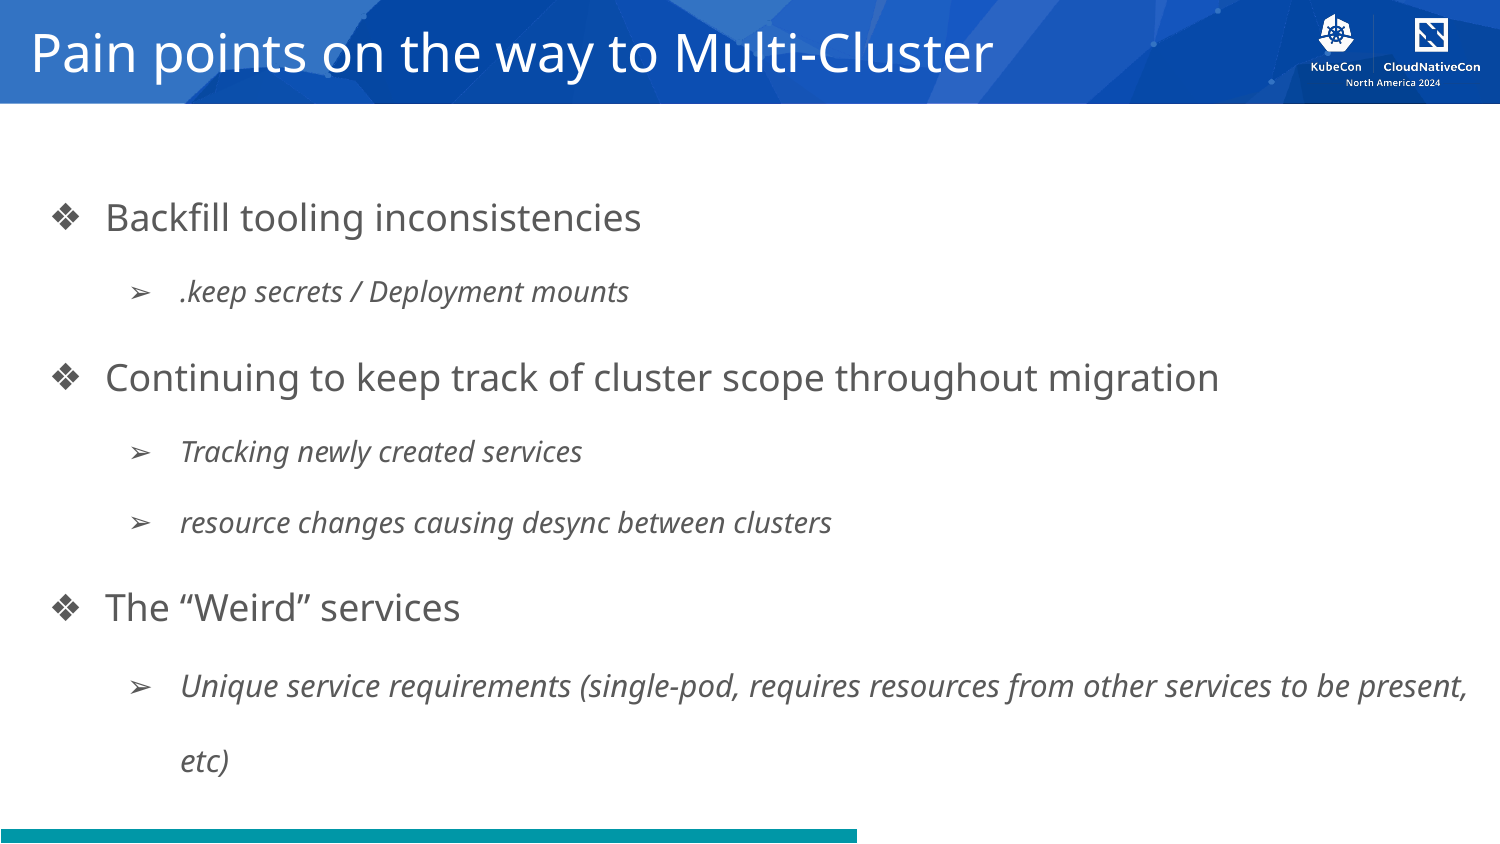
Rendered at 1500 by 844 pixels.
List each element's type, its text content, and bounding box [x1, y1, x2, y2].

text_box [0, 828, 858, 844]
list Backfill tooling inconsistencies .keep secrets / Deployment mounts Continuing to keep track of cluster scope throughout migration Tracking newly created services resource changes causing desync between clusters The “Weird” services Unique service requirements (single-pod, requires resources from other services to be present, etc) [14, 133, 1487, 813]
title Pain points on the way to Multi-Cluster [14, 4, 1277, 99]
picture [1307, 14, 1480, 89]
